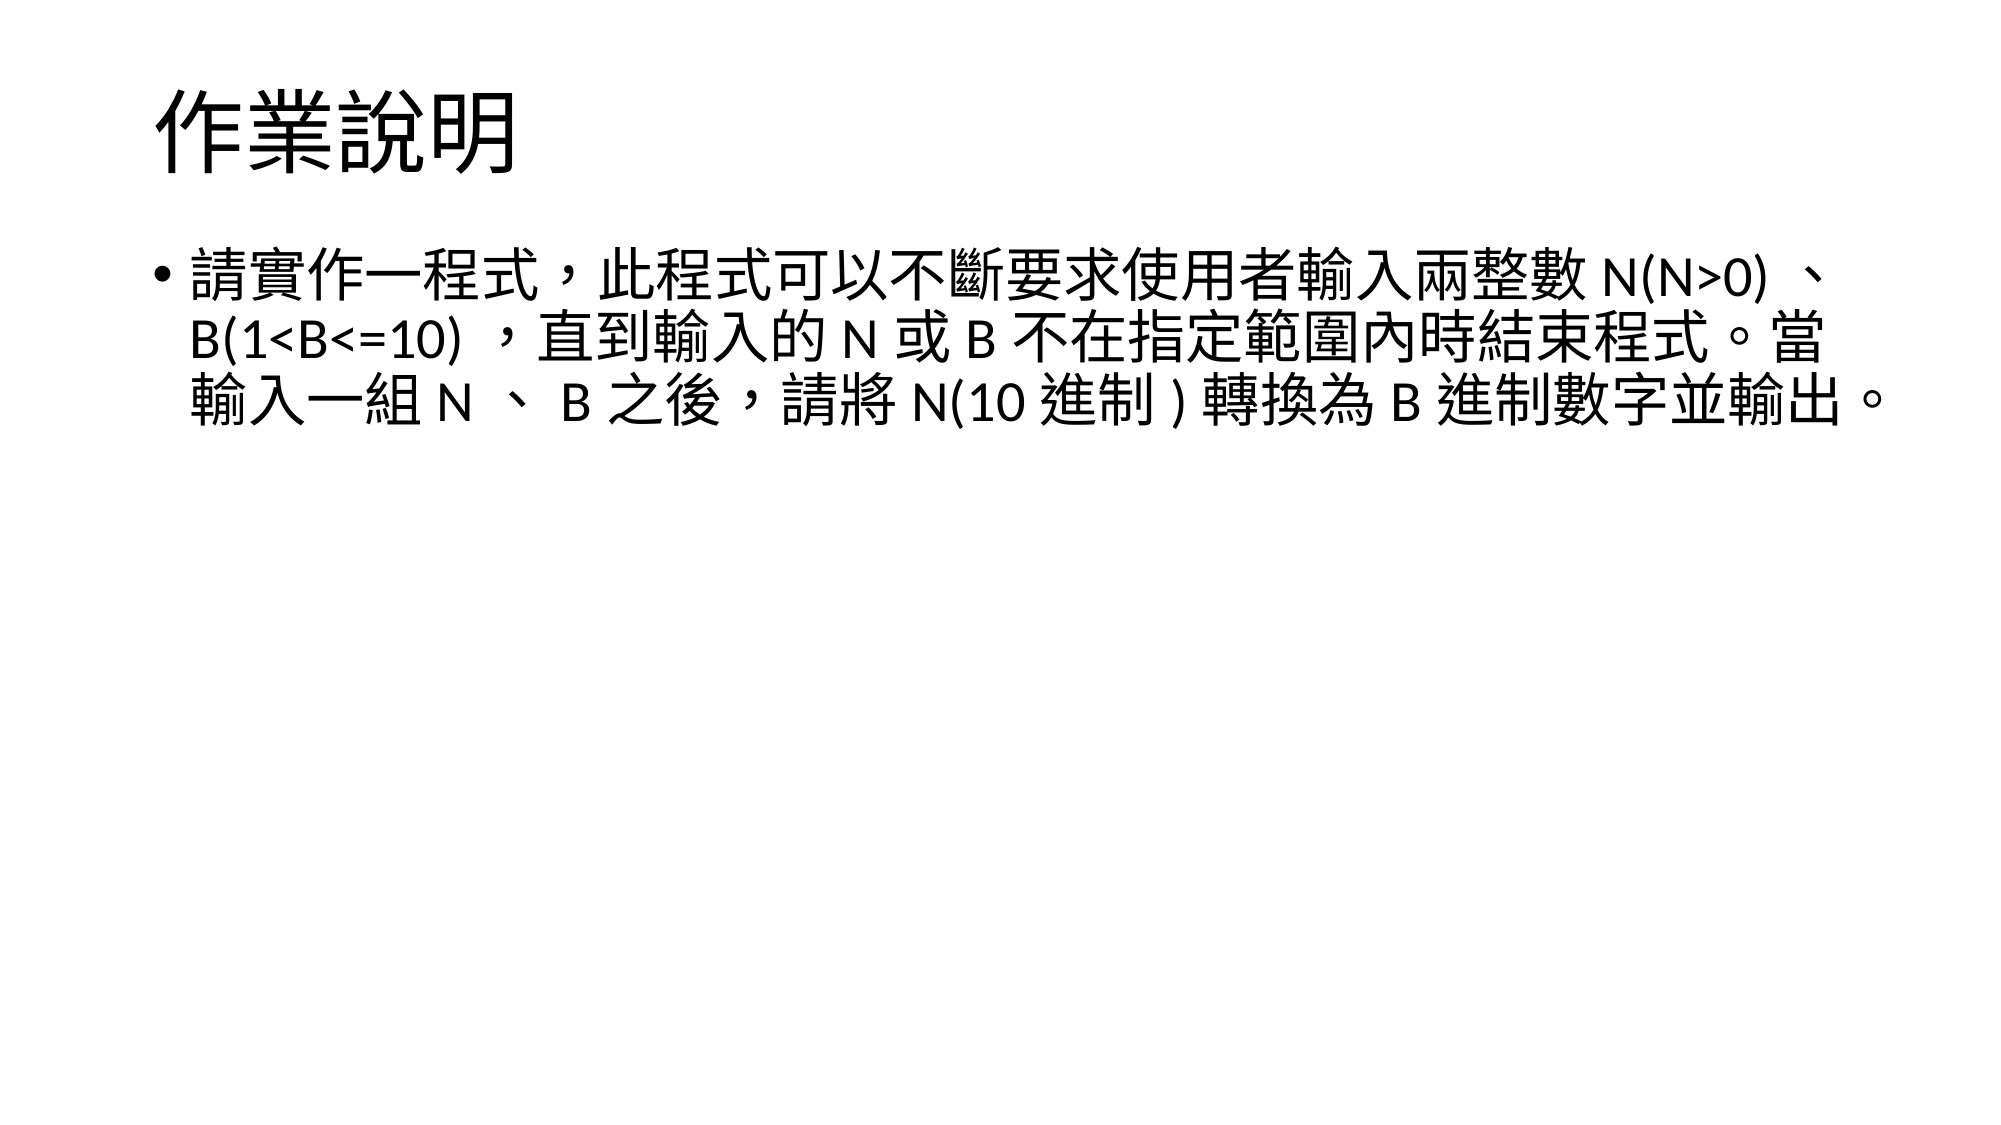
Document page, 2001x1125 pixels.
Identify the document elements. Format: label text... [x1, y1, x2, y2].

title 作業說明 [137, 27, 1863, 238]
list 請實作一程式，此程式可以不斷要求使用者輸入兩整數N(N>0)、B(1<B<=10)，直到輸入的N或B不在指定範圍內時結束程式。當輸入一組N、B之後，請將N(10進制)轉換為B進制數字並輸出。 [137, 238, 1899, 953]
